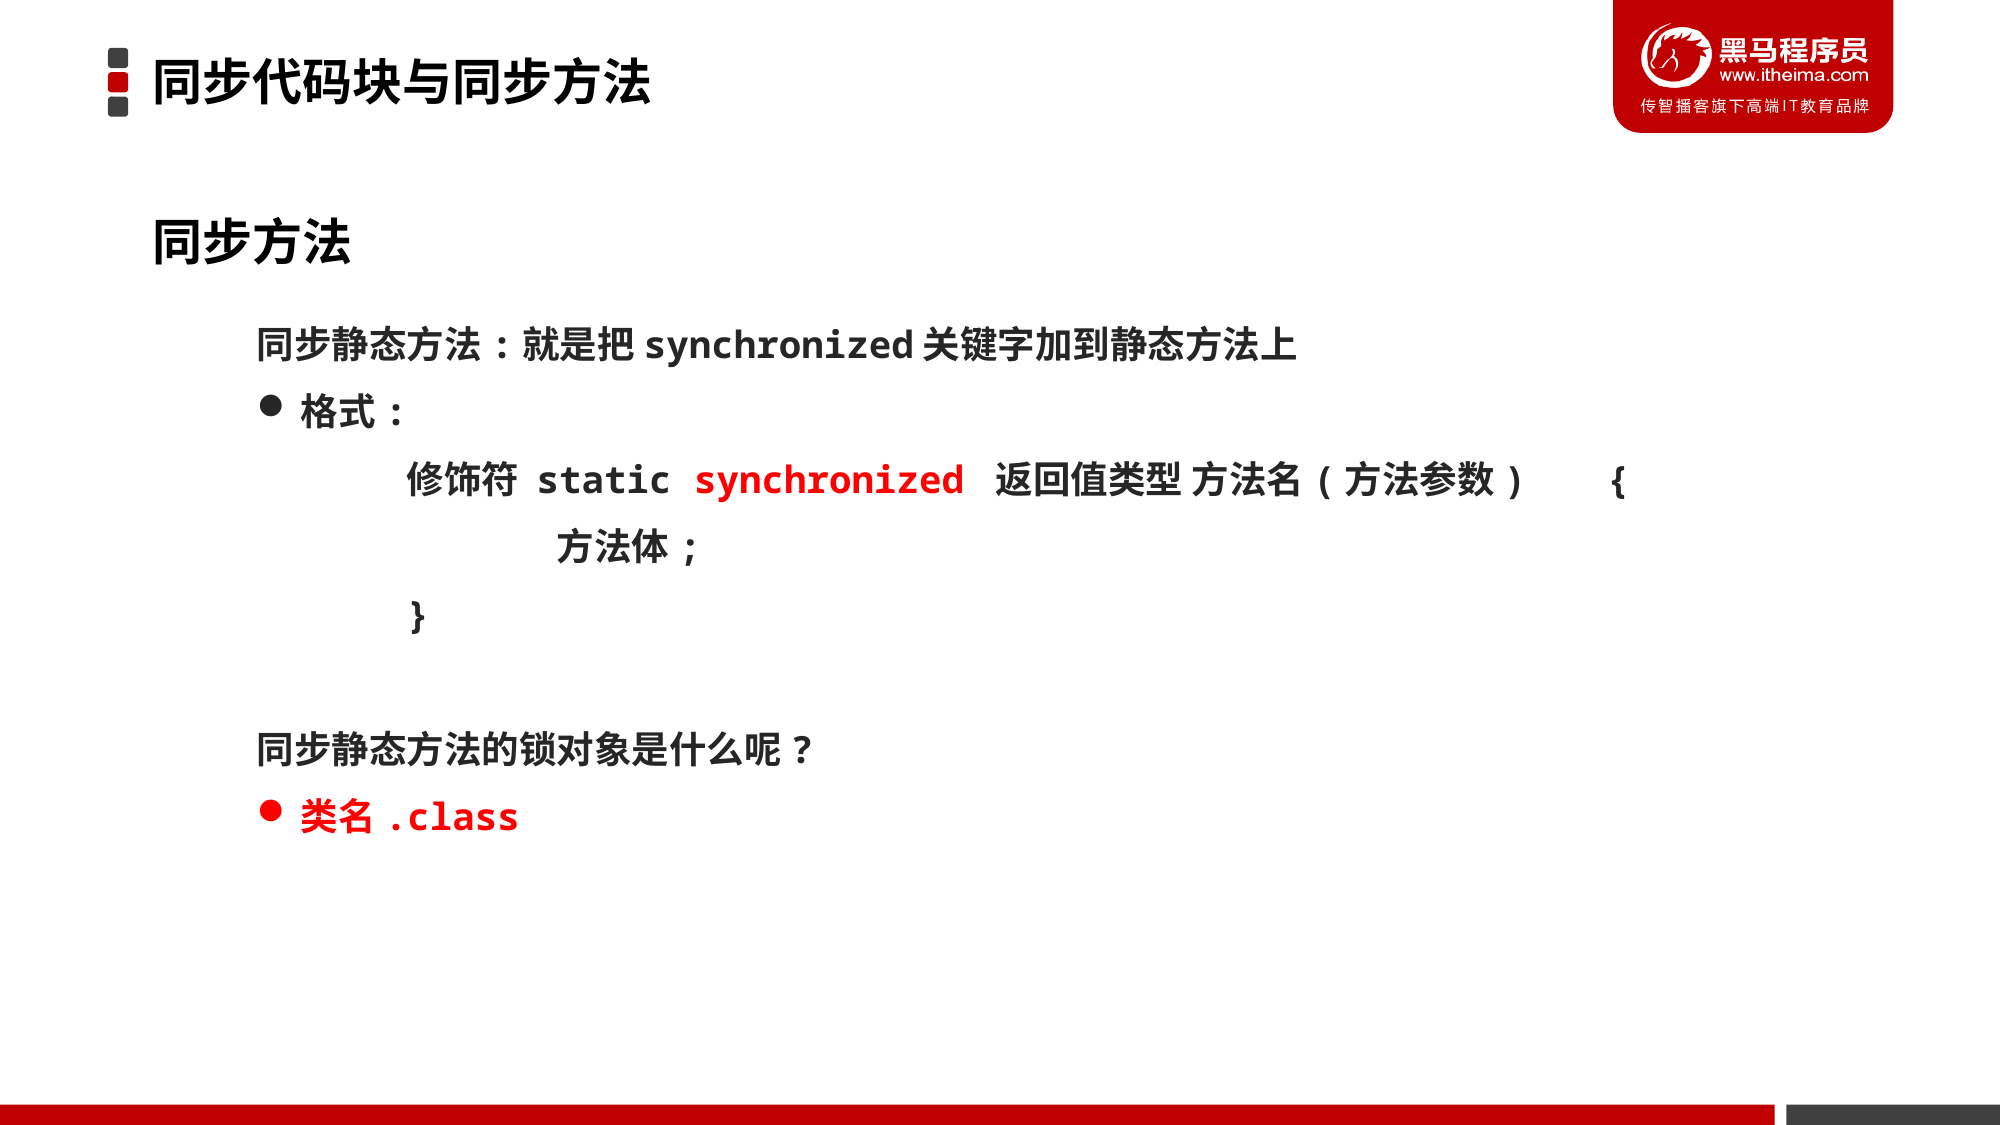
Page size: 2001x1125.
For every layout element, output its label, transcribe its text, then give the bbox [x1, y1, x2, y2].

text_box 同步方法 [137, 172, 1138, 278]
picture [1616, 11, 1894, 125]
text_box 同步静态方法:就是把synchronized关键字加到静态方法上 格式: 修饰符 static synchronized 返回值类型 方法名(方法参数) { 方法体; } 同步静态方法的锁对象是什么呢? 类名.class [242, 290, 1674, 913]
text_box 同步代码块与同步方法 [137, 0, 1315, 173]
